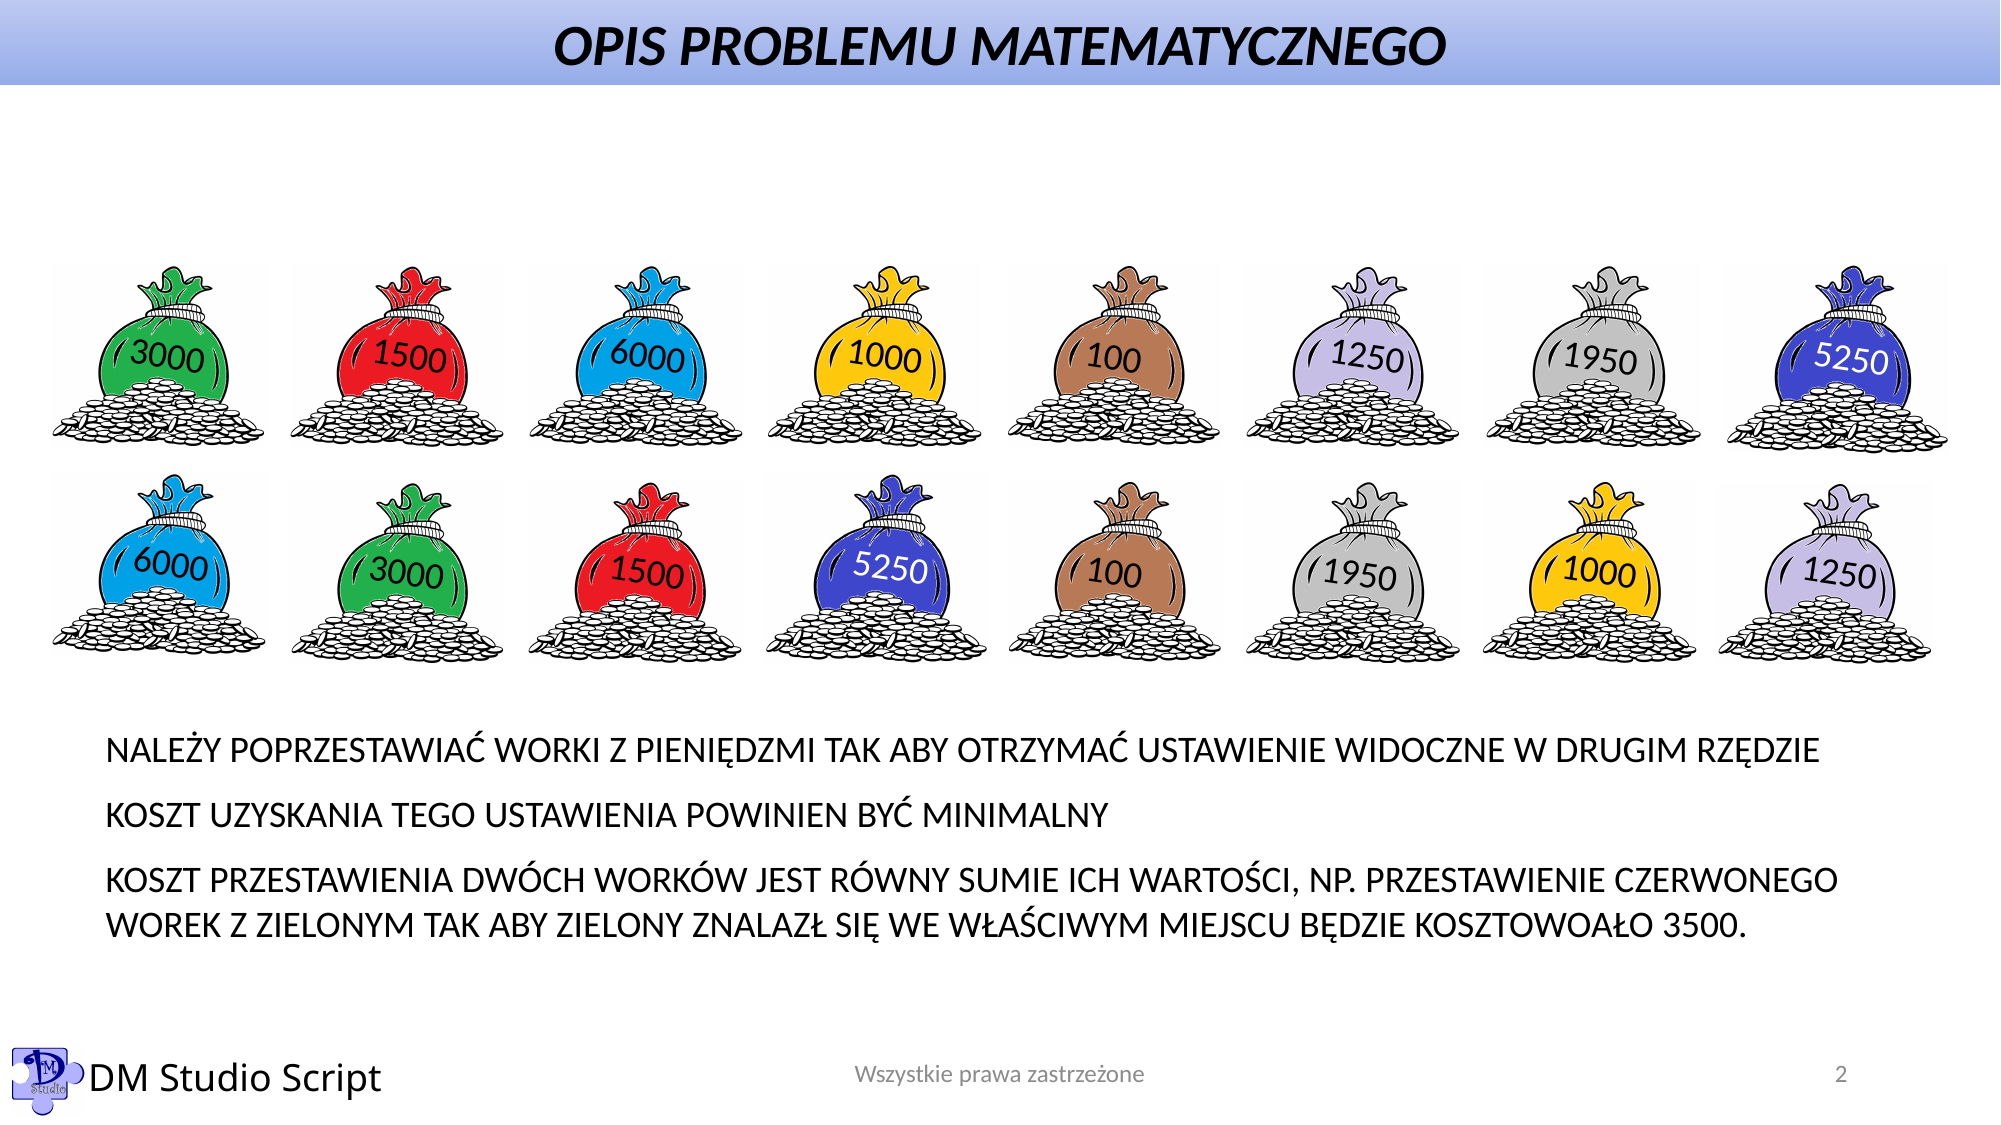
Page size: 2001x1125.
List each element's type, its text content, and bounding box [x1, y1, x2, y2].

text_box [11, 1046, 482, 1116]
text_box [50, 263, 1950, 664]
slide_number 2 [1412, 1042, 1863, 1103]
text_box OPIS PROBLEMU MATEMATYCZNEGO [0, 0, 2000, 85]
footer Wszystkie prawa zastrzeżone [662, 1042, 1338, 1103]
text_box NALEŻY POPRZESTAWIAĆ WORKI Z PIENIĘDZMI TAK ABY OTRZYMAĆ USTAWIENIE WIDOCZNE W DRUGIM RZĘDZIE KOSZT UZYSKANIA TEGO USTAWIENIA POWINIEN BYĆ MINIMALNY KOSZT PRZESTAWIENIA DWÓCH WORKÓW JEST RÓWNY SUMIE ICH WARTOŚCI, NP. PRZESTAWIENIE CZERWONEGO WOREK Z ZIELONYM TAK ABY ZIELONY ZNALAZŁ SIĘ WE WŁAŚCIWYM MIEJSCU BĘDZIE KOSZTOWOAŁO 3500. [90, 717, 1863, 953]
